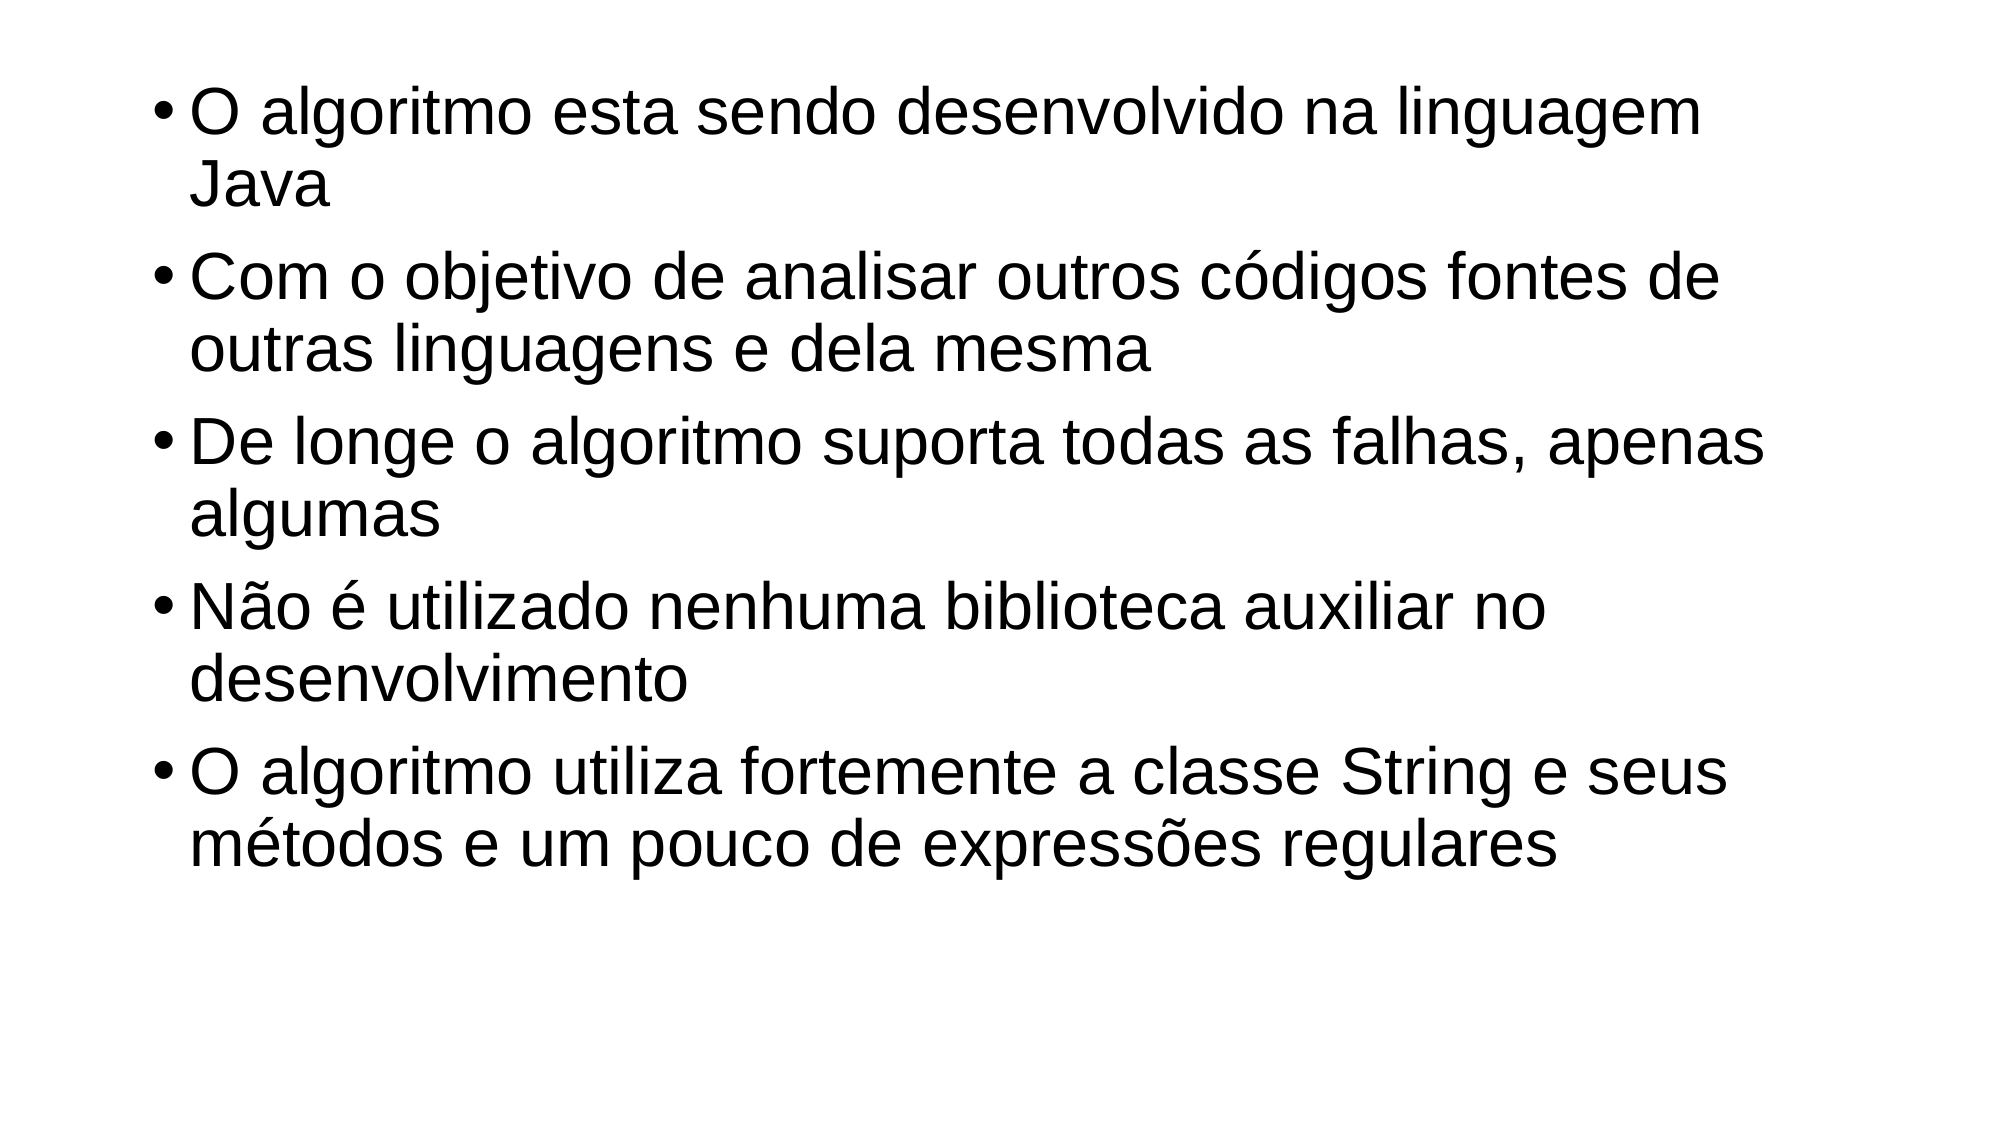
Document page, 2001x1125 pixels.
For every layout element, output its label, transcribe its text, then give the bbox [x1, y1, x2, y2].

list O algoritmo esta sendo desenvolvido na linguagem Java Com o objetivo de analisar outros códigos fontes de outras linguagens e dela mesma De longe o algoritmo suporta todas as falhas, apenas algumas Não é utilizado nenhuma biblioteca auxiliar no desenvolvimento O algoritmo utiliza fortemente a classe String e seus métodos e um pouco de expressões regulares [137, 69, 1863, 921]
